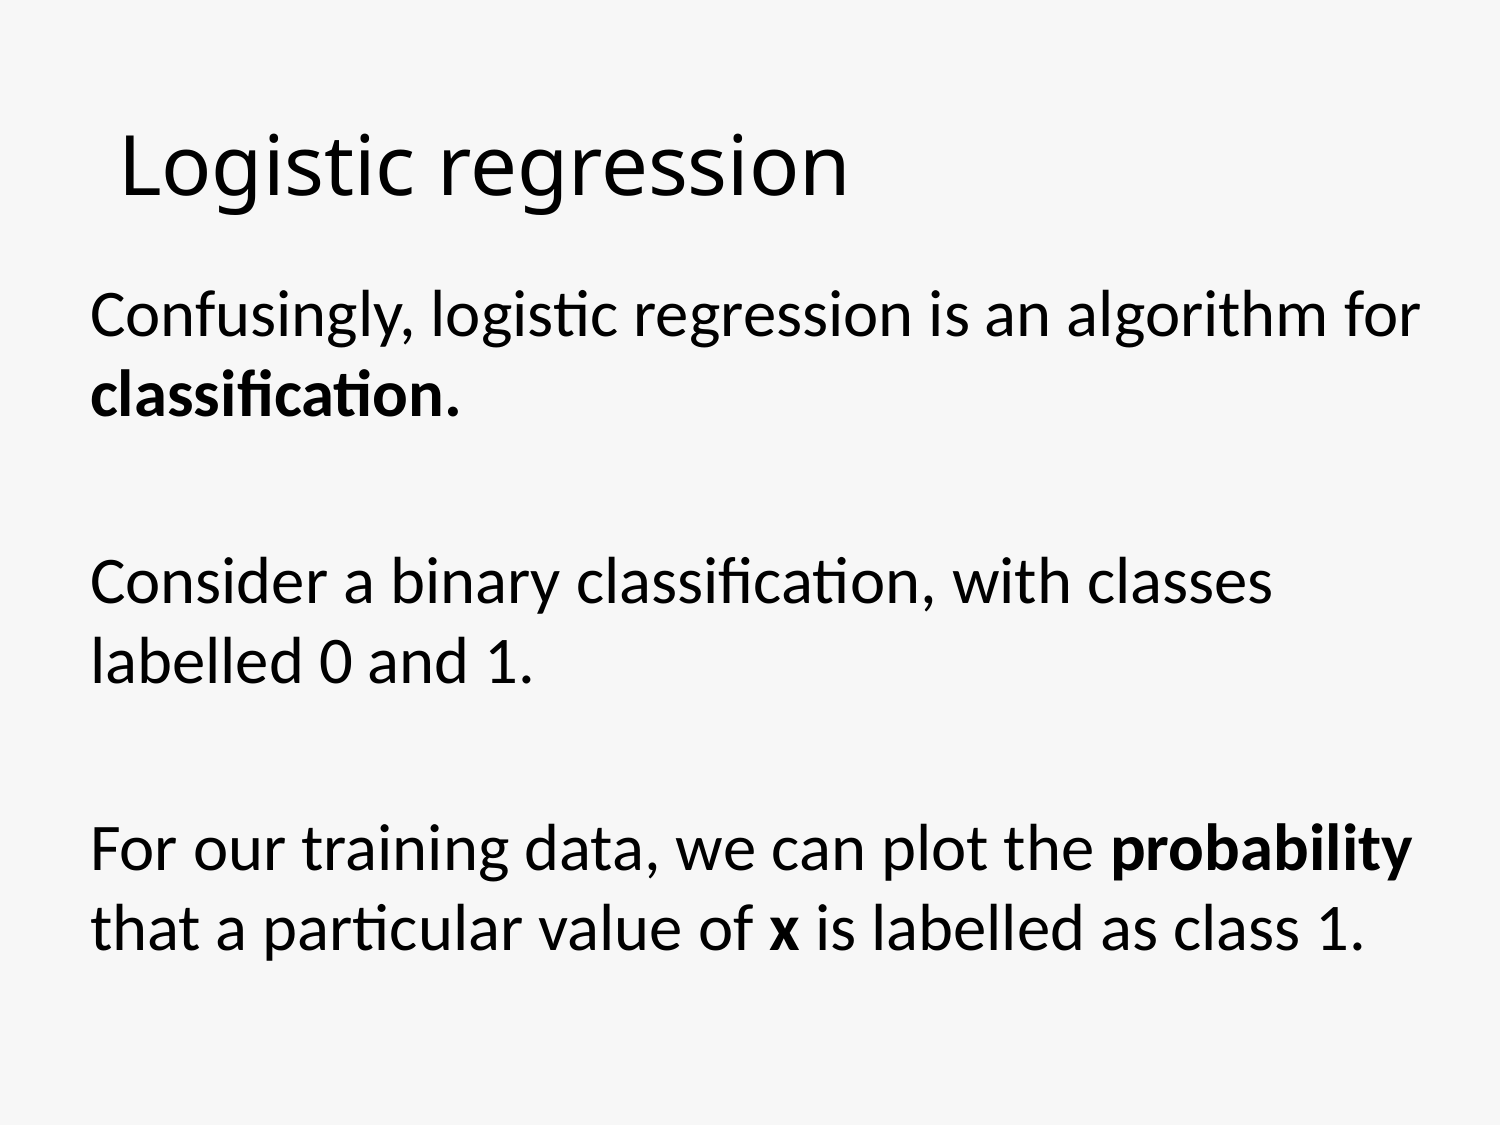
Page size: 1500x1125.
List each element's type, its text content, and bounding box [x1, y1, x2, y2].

text_box Confusingly, logistic regression is an algorithm for classification. Consider a binary classification, with classes labelled 0 and 1. For our training data, we can plot the probability that a particular value of x is labelled as class 1. [75, 262, 1468, 1005]
title Logistic regression [103, 59, 1397, 278]
